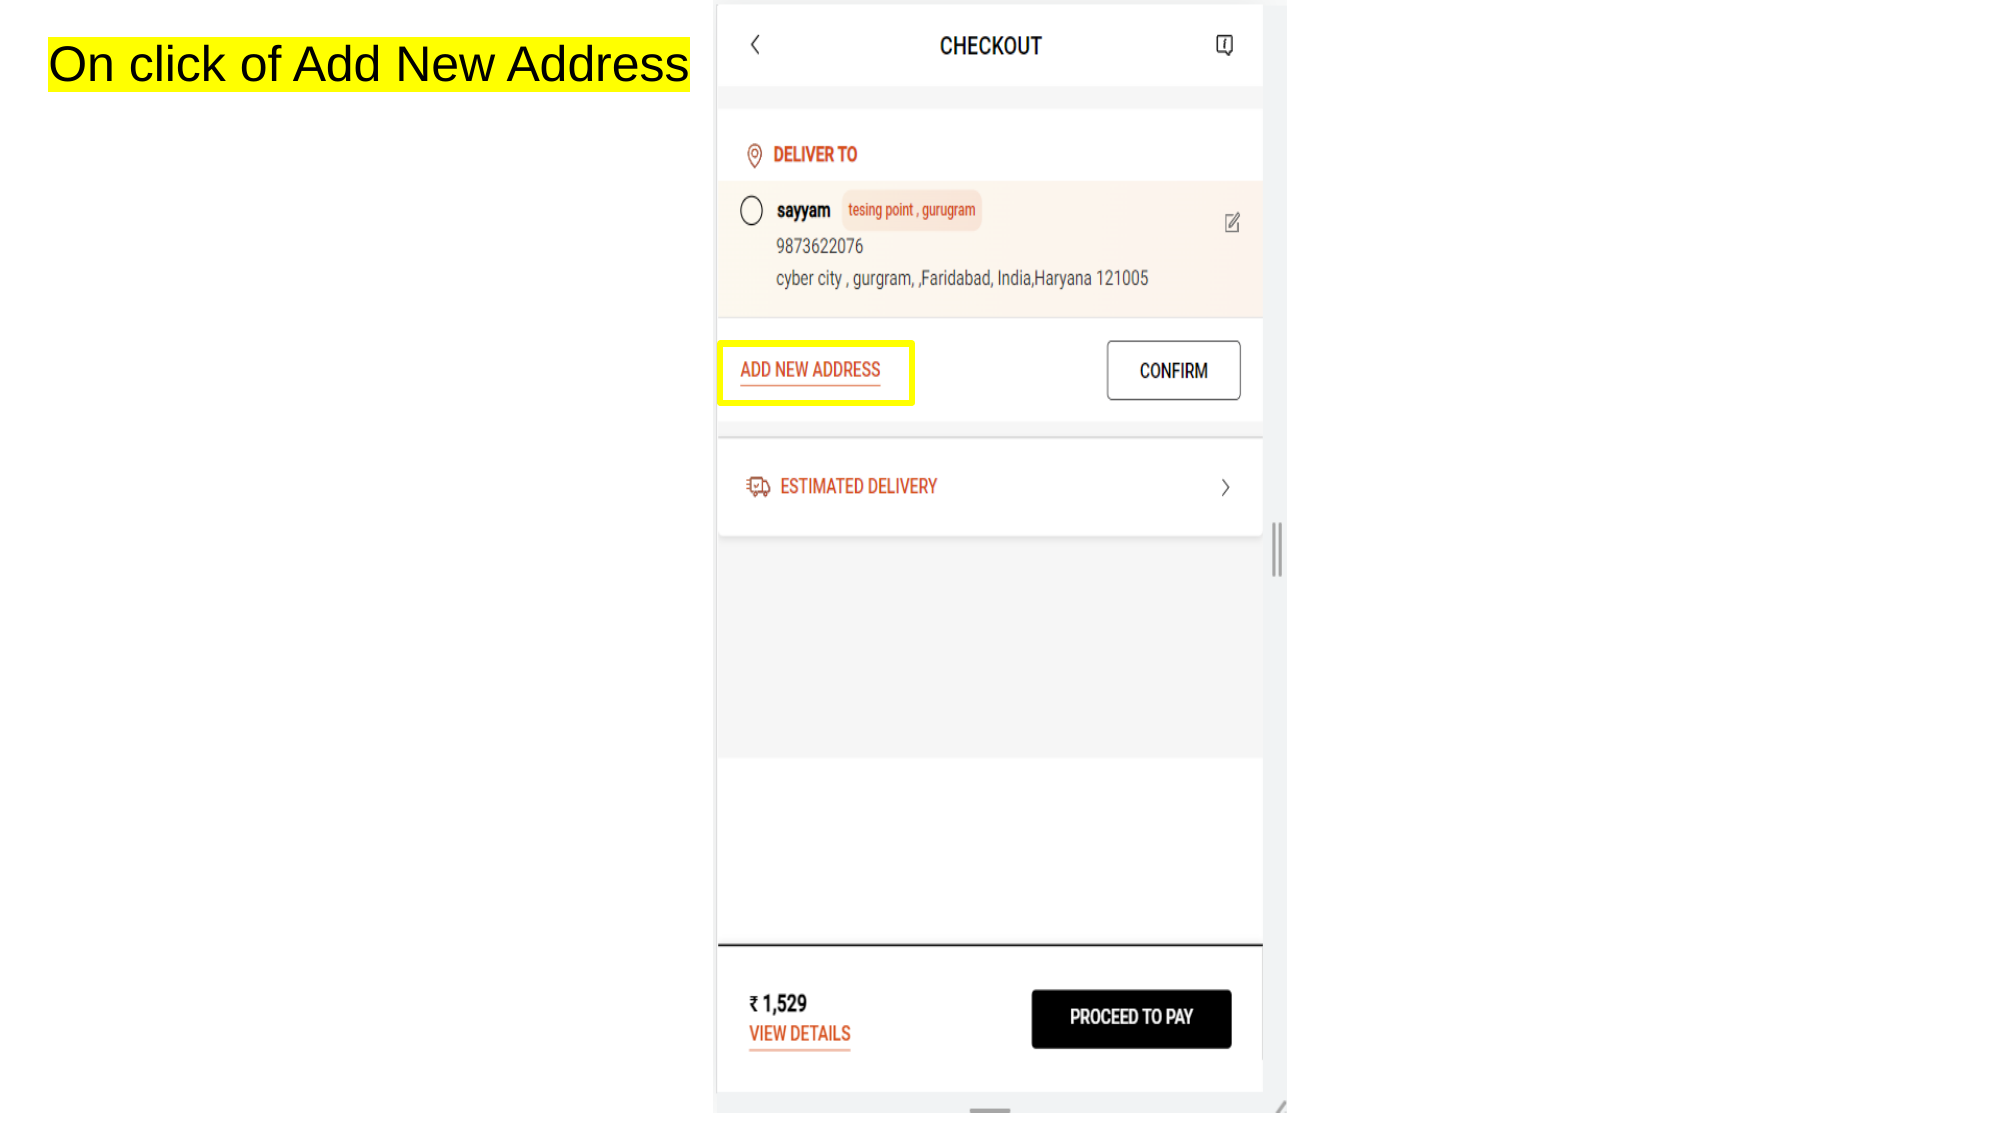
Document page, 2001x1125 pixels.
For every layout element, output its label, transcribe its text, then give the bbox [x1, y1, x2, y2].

picture [713, 0, 1287, 1113]
text_box On click of Add New Address [33, 24, 708, 100]
